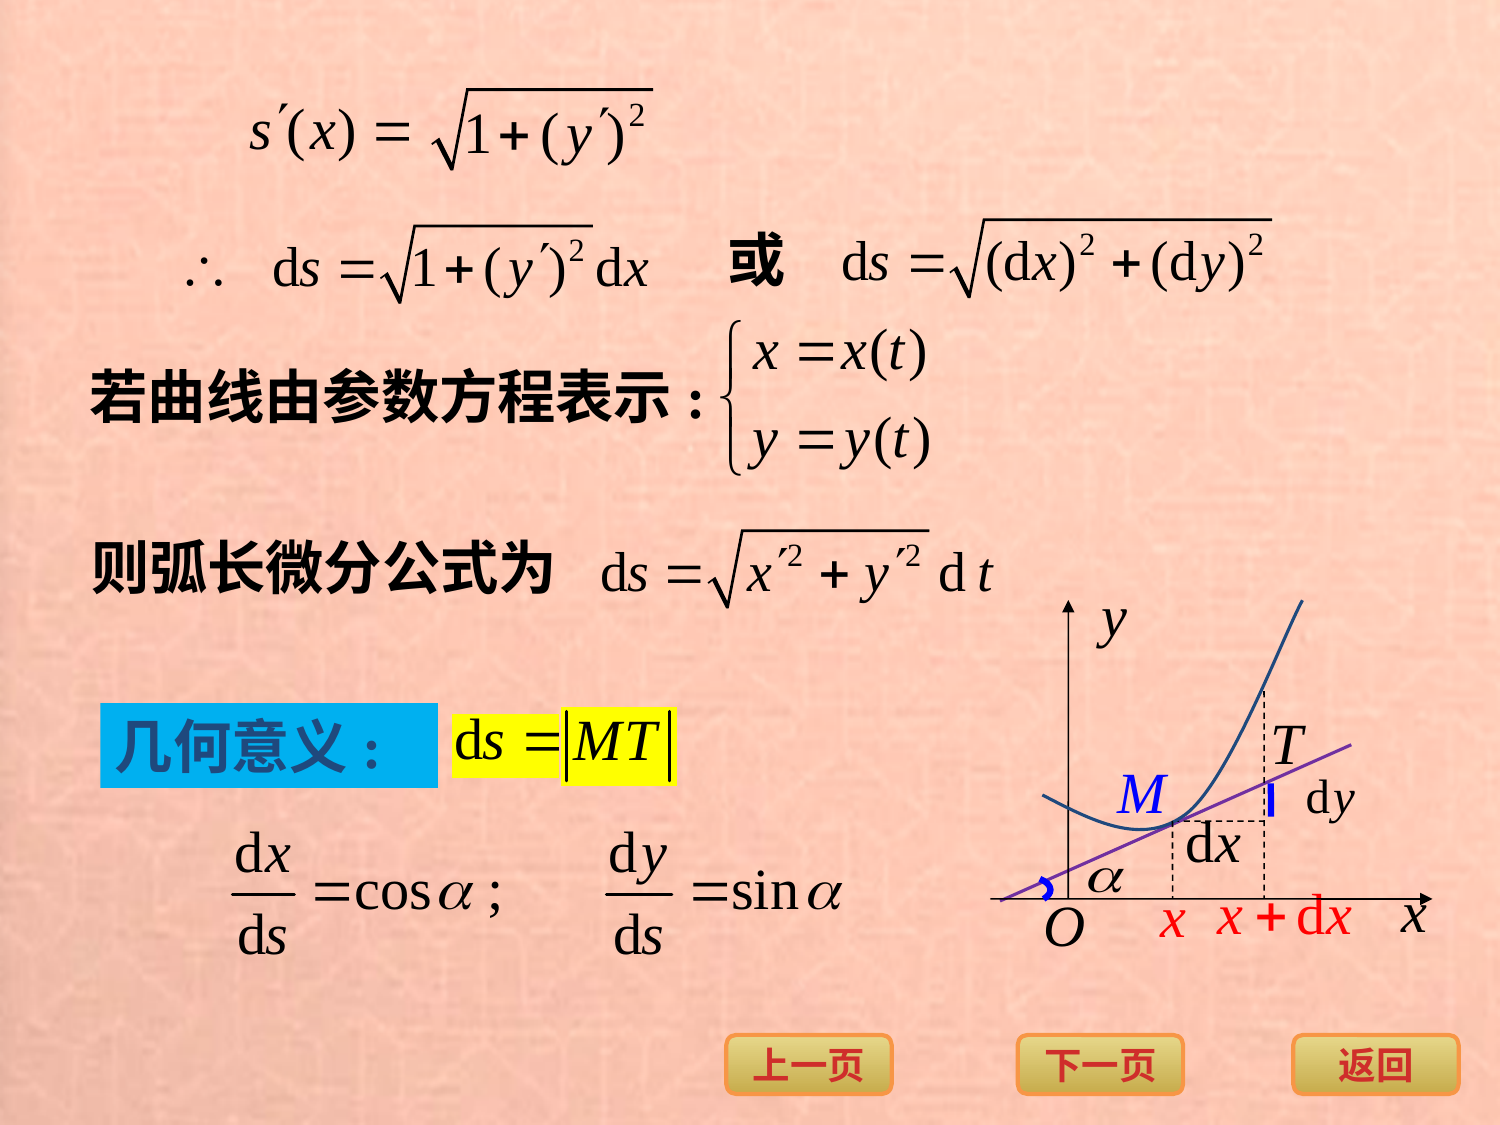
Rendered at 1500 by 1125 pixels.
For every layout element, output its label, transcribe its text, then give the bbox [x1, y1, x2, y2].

picture [0, 0, 1500, 1125]
text_box 若曲线由参数方程表示: [74, 353, 708, 439]
text_box 则弧长微分公式为 [76, 523, 587, 609]
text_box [592, 516, 1008, 620]
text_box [713, 314, 937, 482]
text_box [179, 211, 661, 316]
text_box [227, 823, 508, 975]
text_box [601, 823, 869, 975]
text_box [452, 713, 555, 779]
text_box 或 [712, 215, 829, 301]
text_box 几何意义: [100, 703, 438, 788]
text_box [426, 81, 661, 177]
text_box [834, 205, 1282, 309]
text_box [560, 706, 678, 786]
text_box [245, 101, 409, 169]
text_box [990, 599, 1433, 954]
